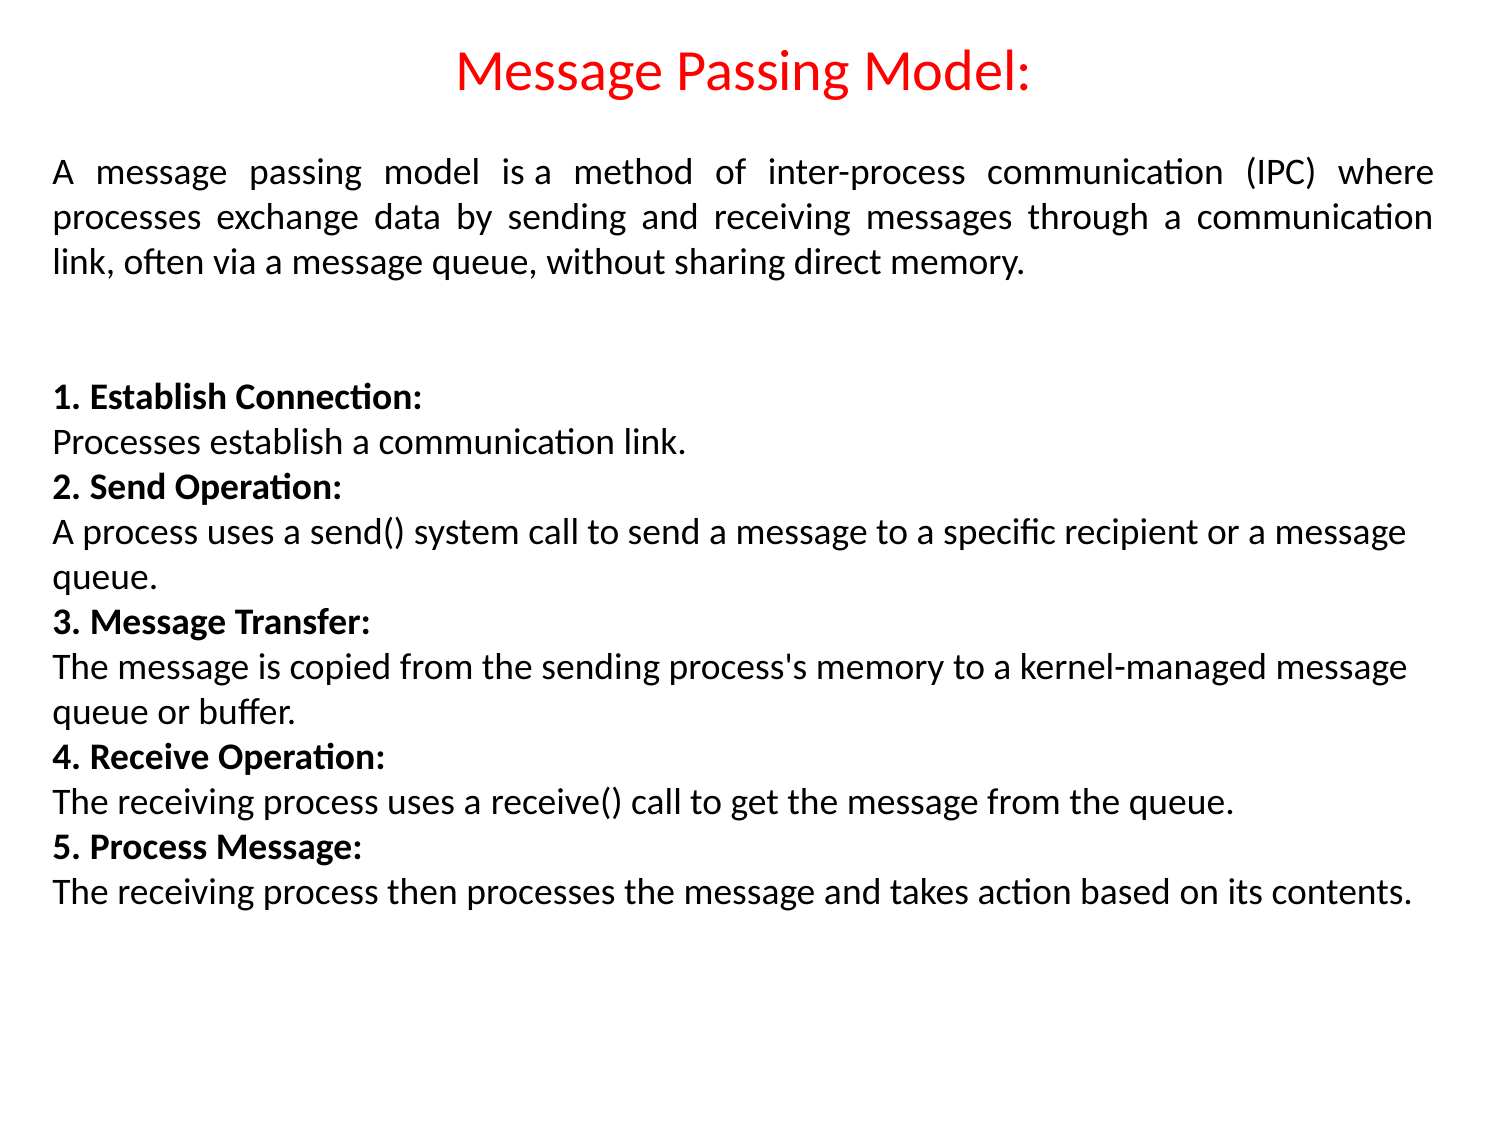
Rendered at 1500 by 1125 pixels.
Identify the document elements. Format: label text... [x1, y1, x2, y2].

text_box Message Passing Model: A message passing model is a method of inter-process communication (IPC) where processes exchange data by sending and receiving messages through a communication link, often via a message queue, without sharing direct memory. 1. Establish Connection: Processes establish a communication link. 2. Send Operation: A process uses a send() system call to send a message to a specific recipient or a message queue. 3. Message Transfer: The message is copied from the sending process's memory to a kernel-managed message queue or buffer. 4. Receive Operation: The receiving process uses a receive() call to get the message from the queue. 5. Process Message: The receiving process then processes the message and takes action based on its contents. [37, 24, 1450, 965]
